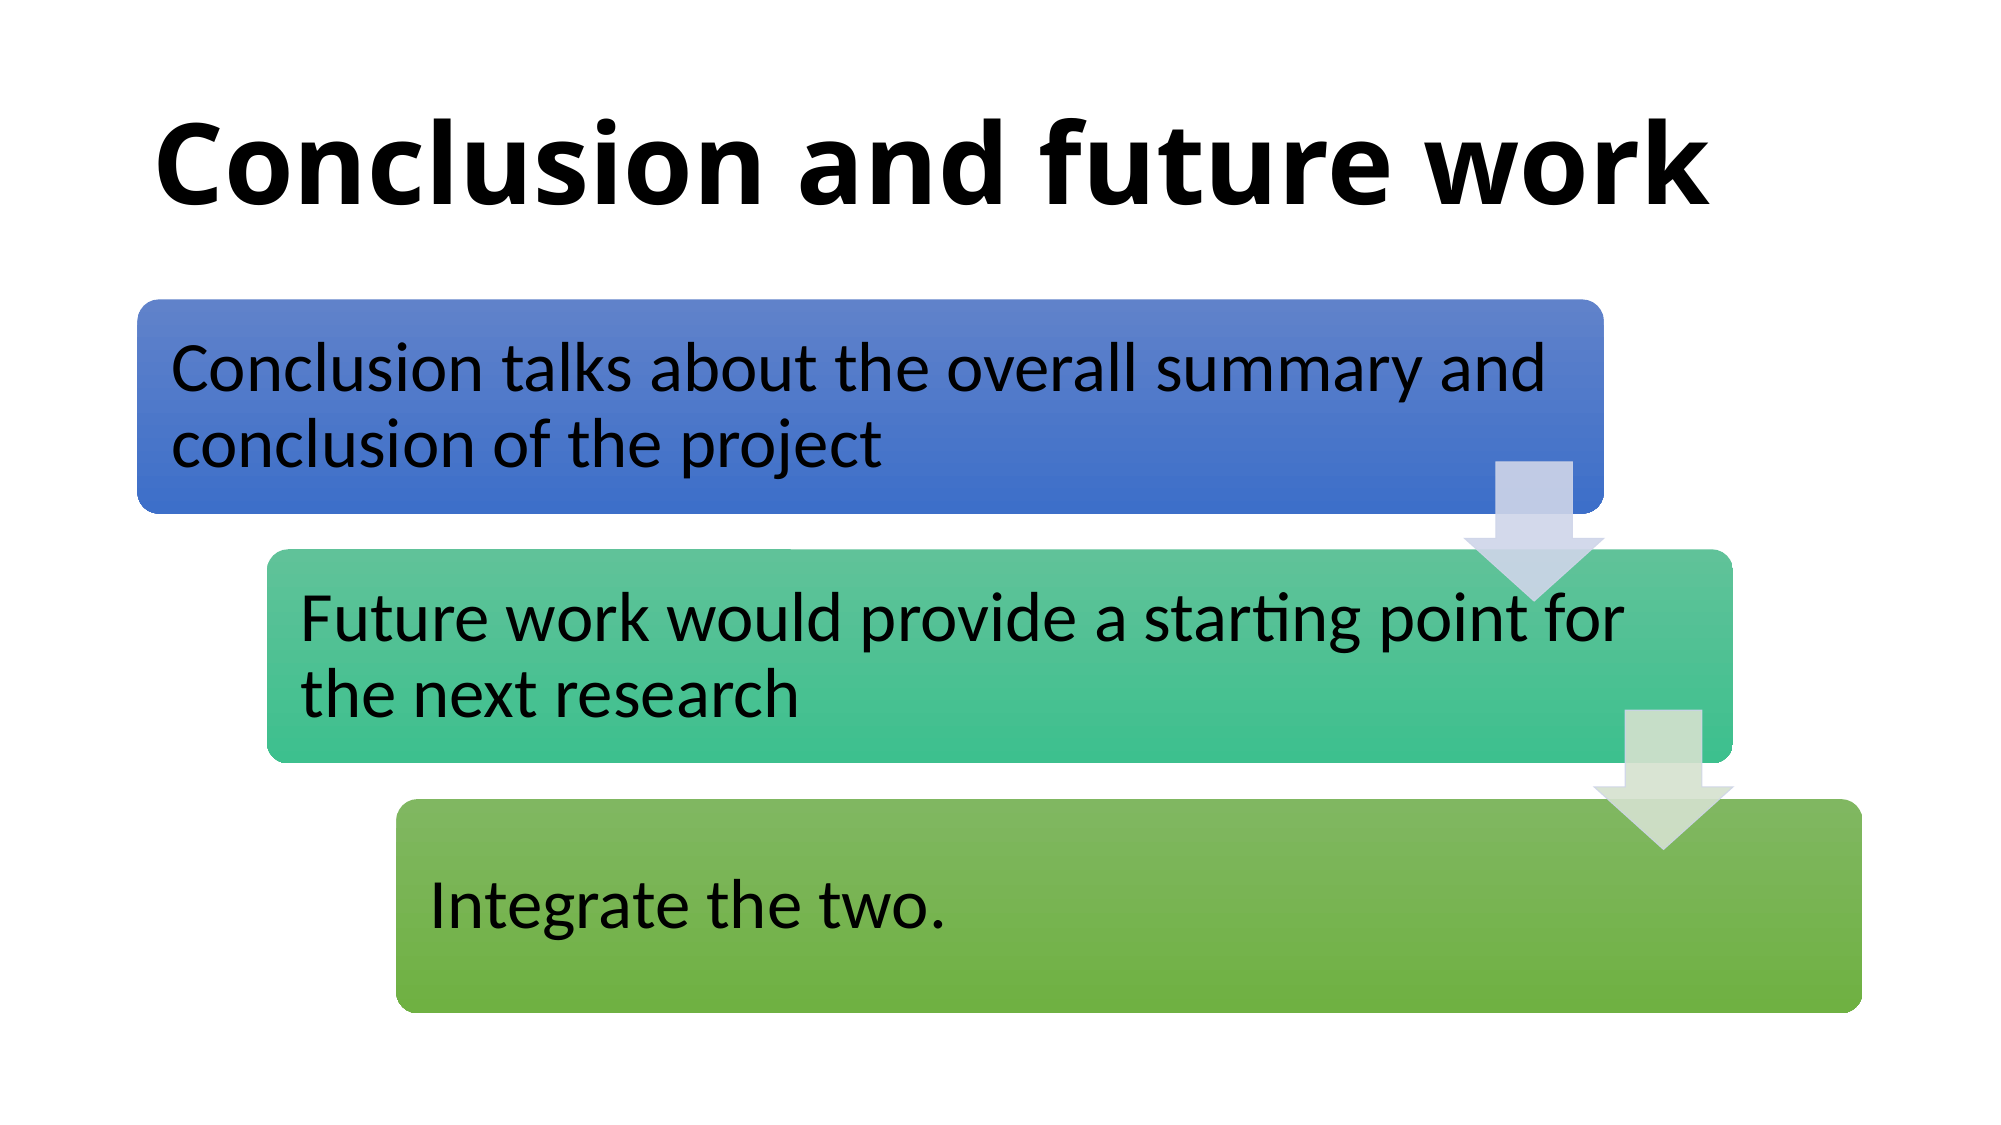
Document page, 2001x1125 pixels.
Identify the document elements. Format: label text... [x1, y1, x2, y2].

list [137, 299, 1863, 1014]
title Conclusion and future work [137, 59, 1863, 278]
